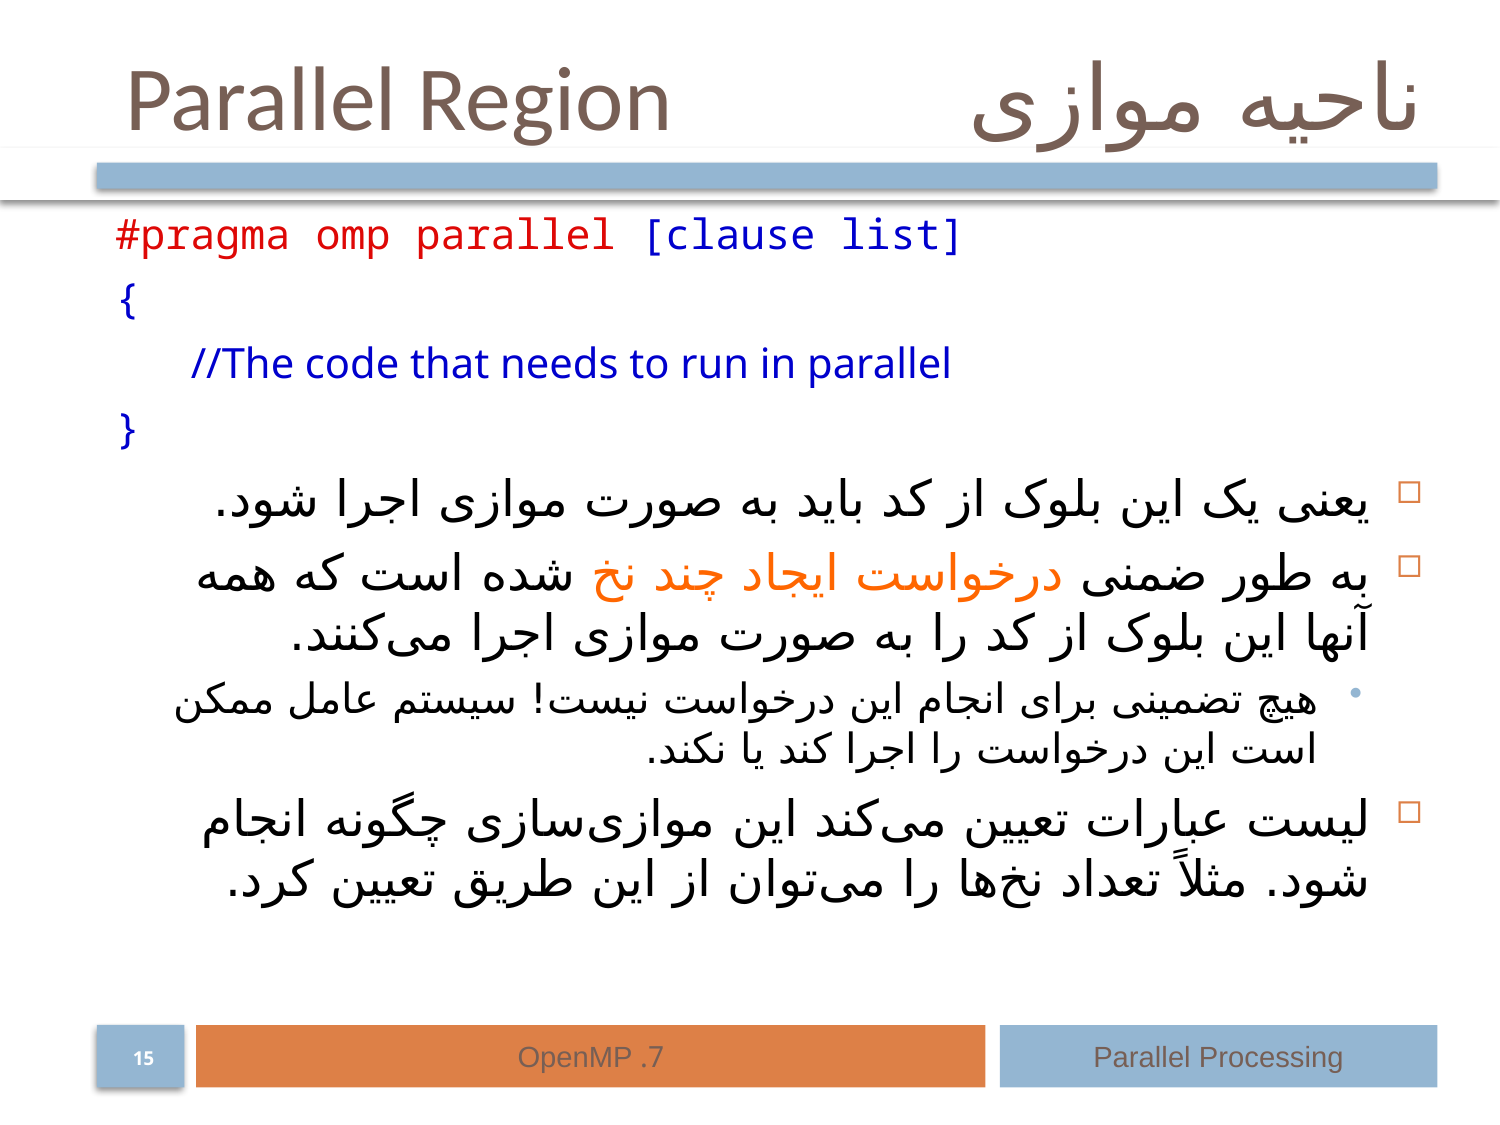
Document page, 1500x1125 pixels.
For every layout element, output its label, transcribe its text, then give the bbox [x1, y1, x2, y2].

list #pragma omp parallel [clause list] { //The code that needs to run in parallel } یعنی یک این بلوک از کد باید به صورت موازی اجرا شود. به طور ضمنی درخواست ایجاد چند نخ شده است که همه آنها این بلوک از کد را به صورت موازی اجرا می‌کنند. هیچ تضمینی برای انجام این درخواست نیست! سیستم عامل ممکن است این درخواست را اجرا کند یا نکند. لیست عبارات تعیین می‌کند این موازی‌سازی چگونه انجام شود. مثلاً تعداد نخ‌ها را می‌توان از این طریق تعیین کرد. [100, 200, 1438, 1000]
slide_number 15 [99, 1038, 188, 1079]
title ناحیه موازی Parallel Region [100, 37, 1438, 150]
footer 7. OpenMP [196, 1025, 986, 1088]
slide_number Parallel Processing [999, 1025, 1438, 1088]
